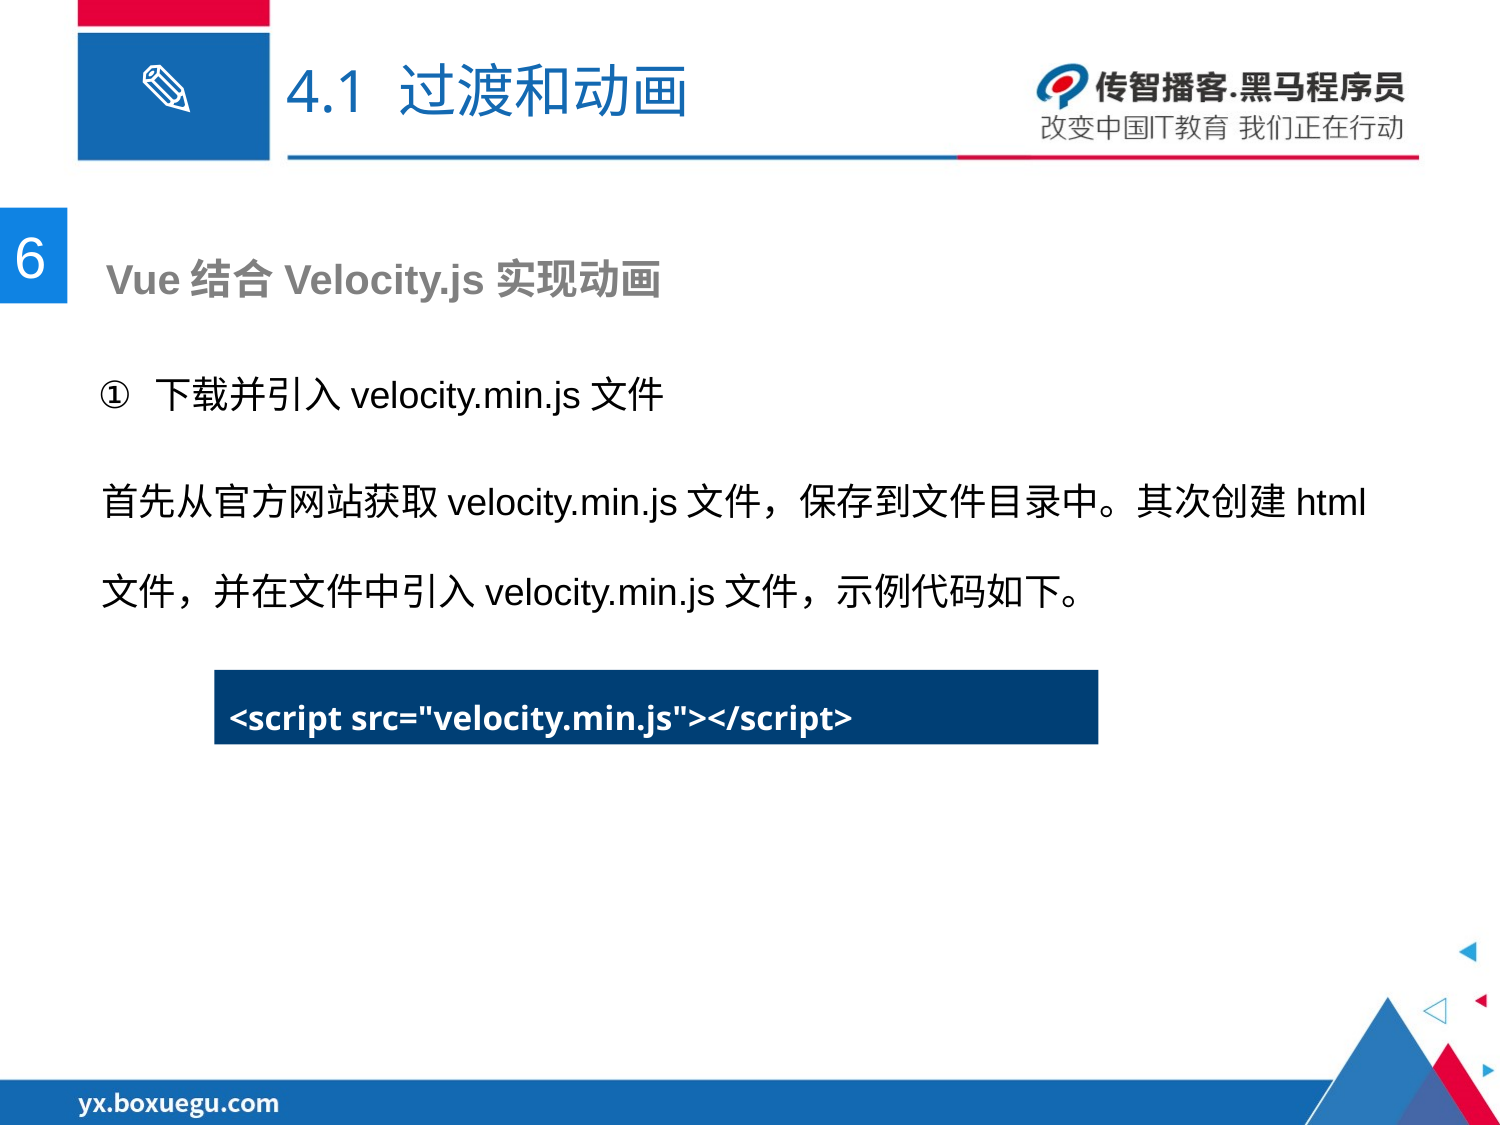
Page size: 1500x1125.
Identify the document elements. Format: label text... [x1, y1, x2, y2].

text_box <script src="velocity.min.js"></script> [214, 669, 1099, 745]
picture [0, 1, 1500, 1125]
text_box 下载并引入velocity.min.js文件 [83, 318, 1407, 423]
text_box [0, 207, 842, 311]
text_box 首先从官方网站获取velocity.min.js文件，保存到文件目录中。其次创建html文件，并在文件中引入velocity.min.js文件，示例代码如下。 [86, 425, 1410, 621]
title 4.1 过渡和动画 [271, 25, 1046, 153]
